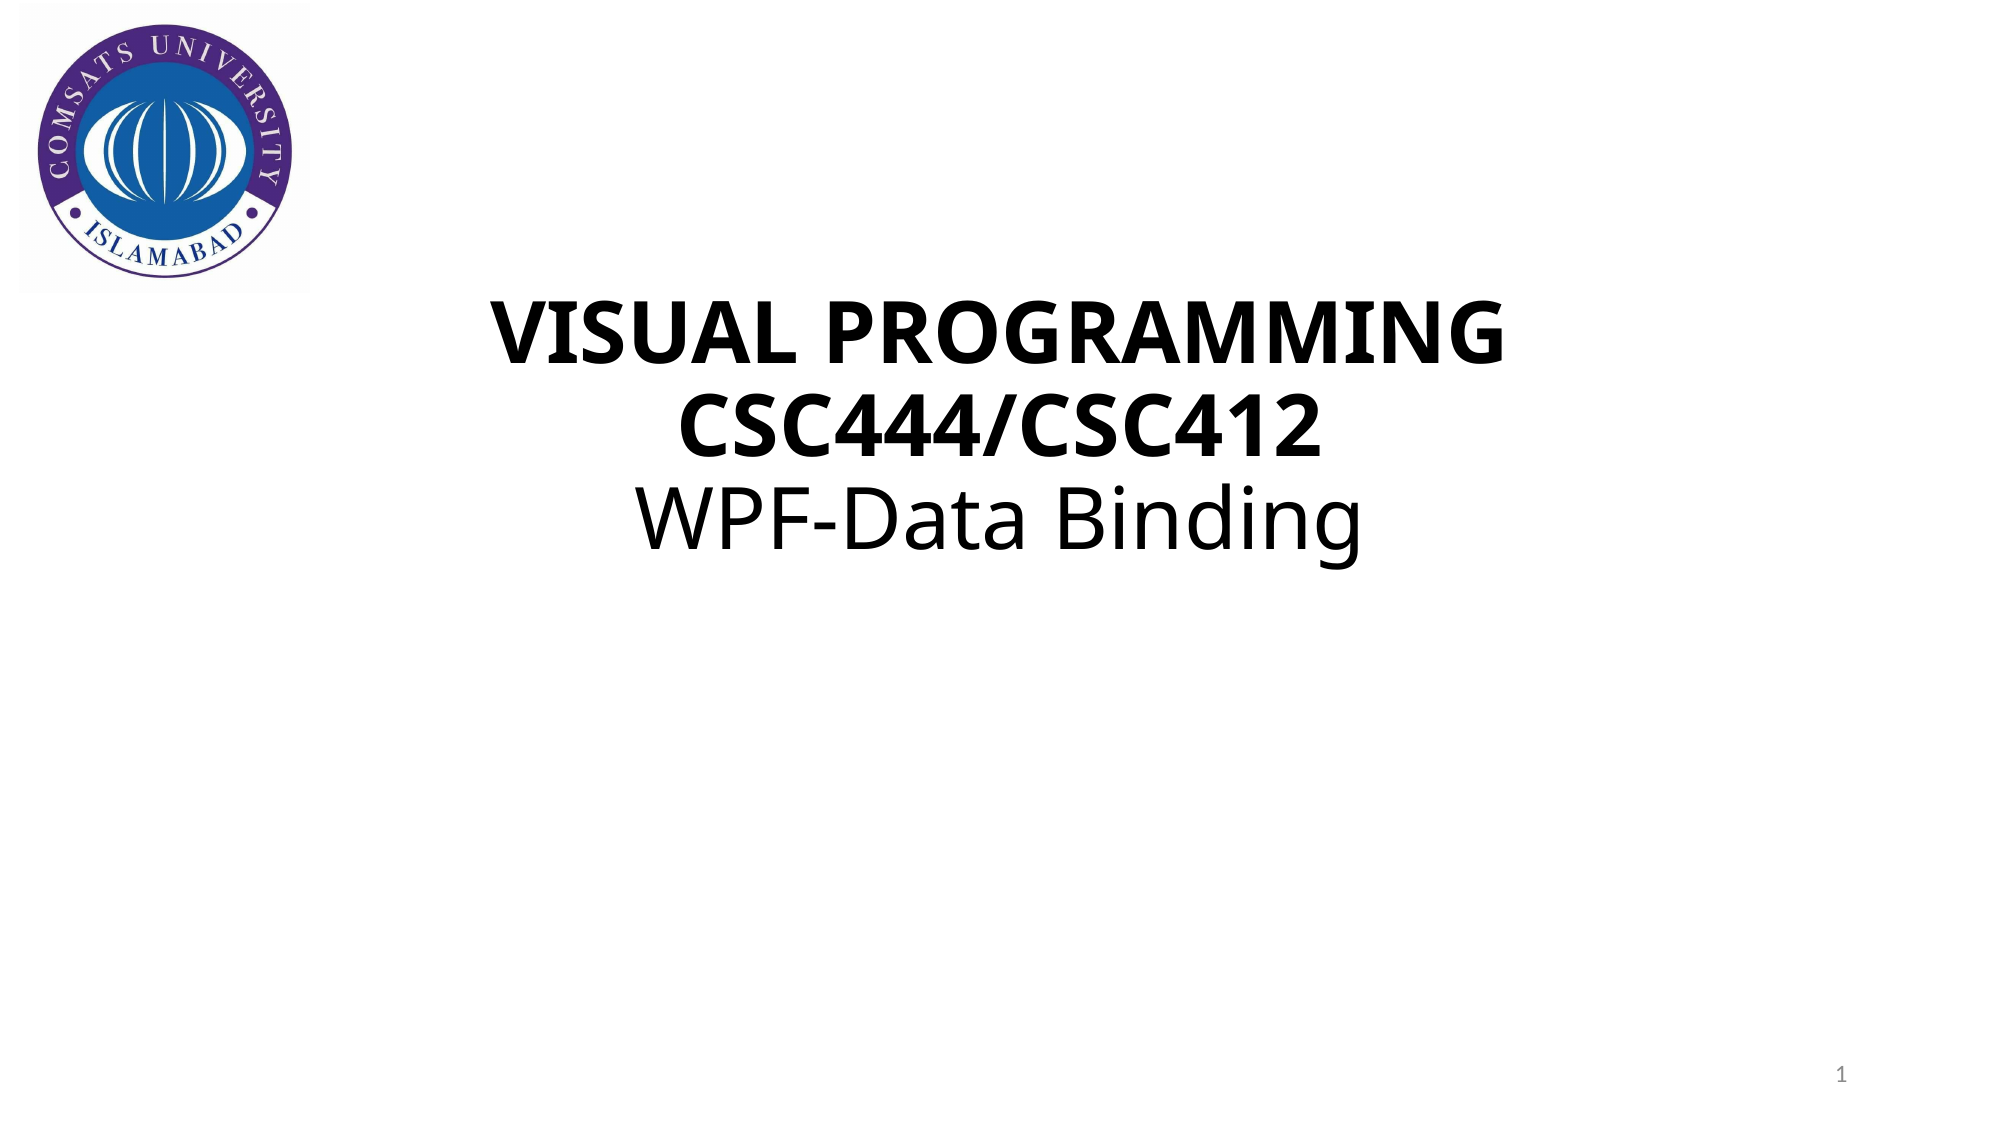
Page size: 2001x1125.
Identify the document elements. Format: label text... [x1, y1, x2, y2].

title VISUAL PROGRAMMING CSC444/CSC412 WPF-Data Binding [249, 184, 1750, 576]
picture [19, 3, 310, 293]
slide_number 1 [1412, 1042, 1863, 1103]
